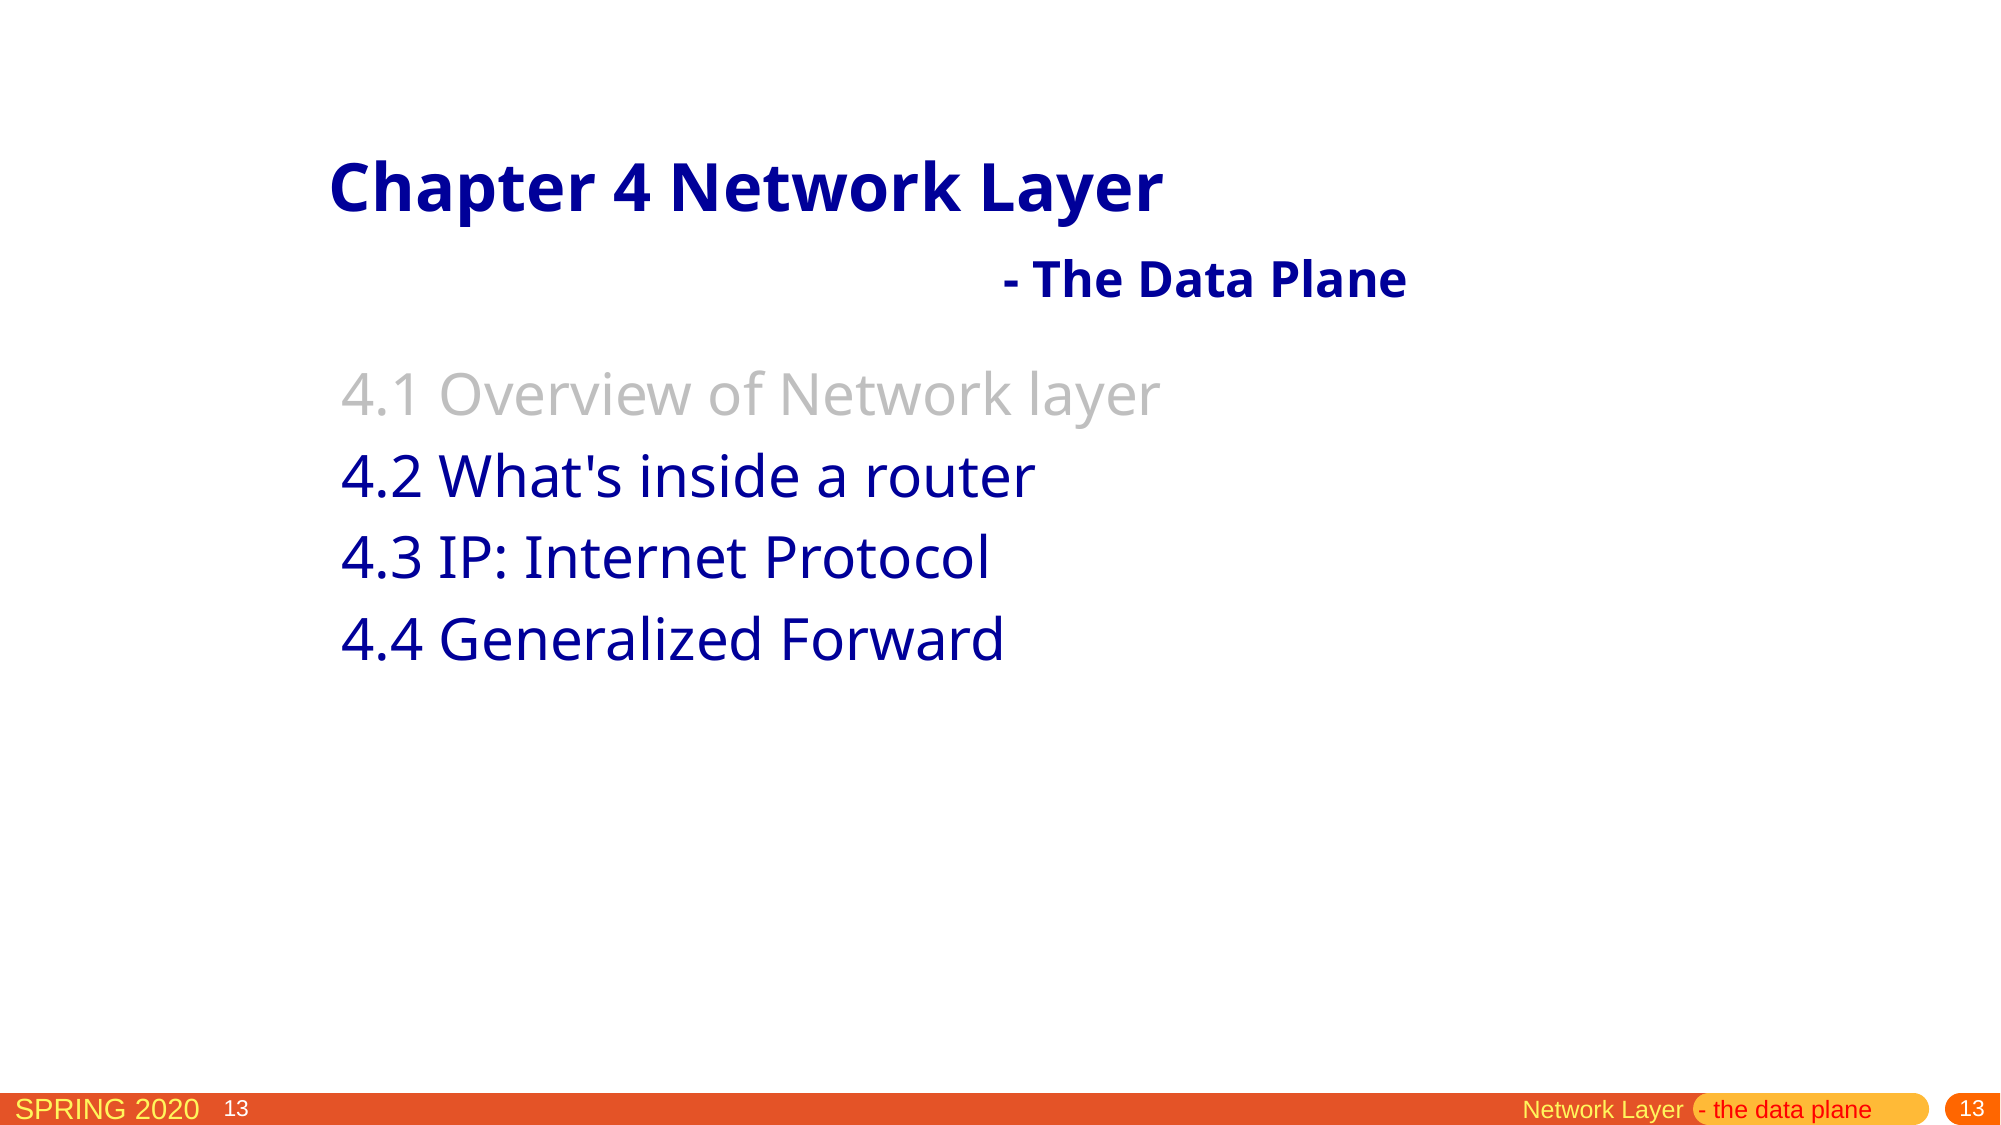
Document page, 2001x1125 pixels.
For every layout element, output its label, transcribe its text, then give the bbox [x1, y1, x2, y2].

list 4.1 Overview of Network layer 4.2 What's inside a router 4.3 IP: Internet Protocol 4.4 Generalized Forward [326, 349, 1237, 739]
text_box Network Layer - the data plane [1507, 1086, 2000, 1125]
text_box Chapter 4 Network Layer [313, 90, 1589, 279]
text_box - The Data Plane [989, 240, 1486, 316]
